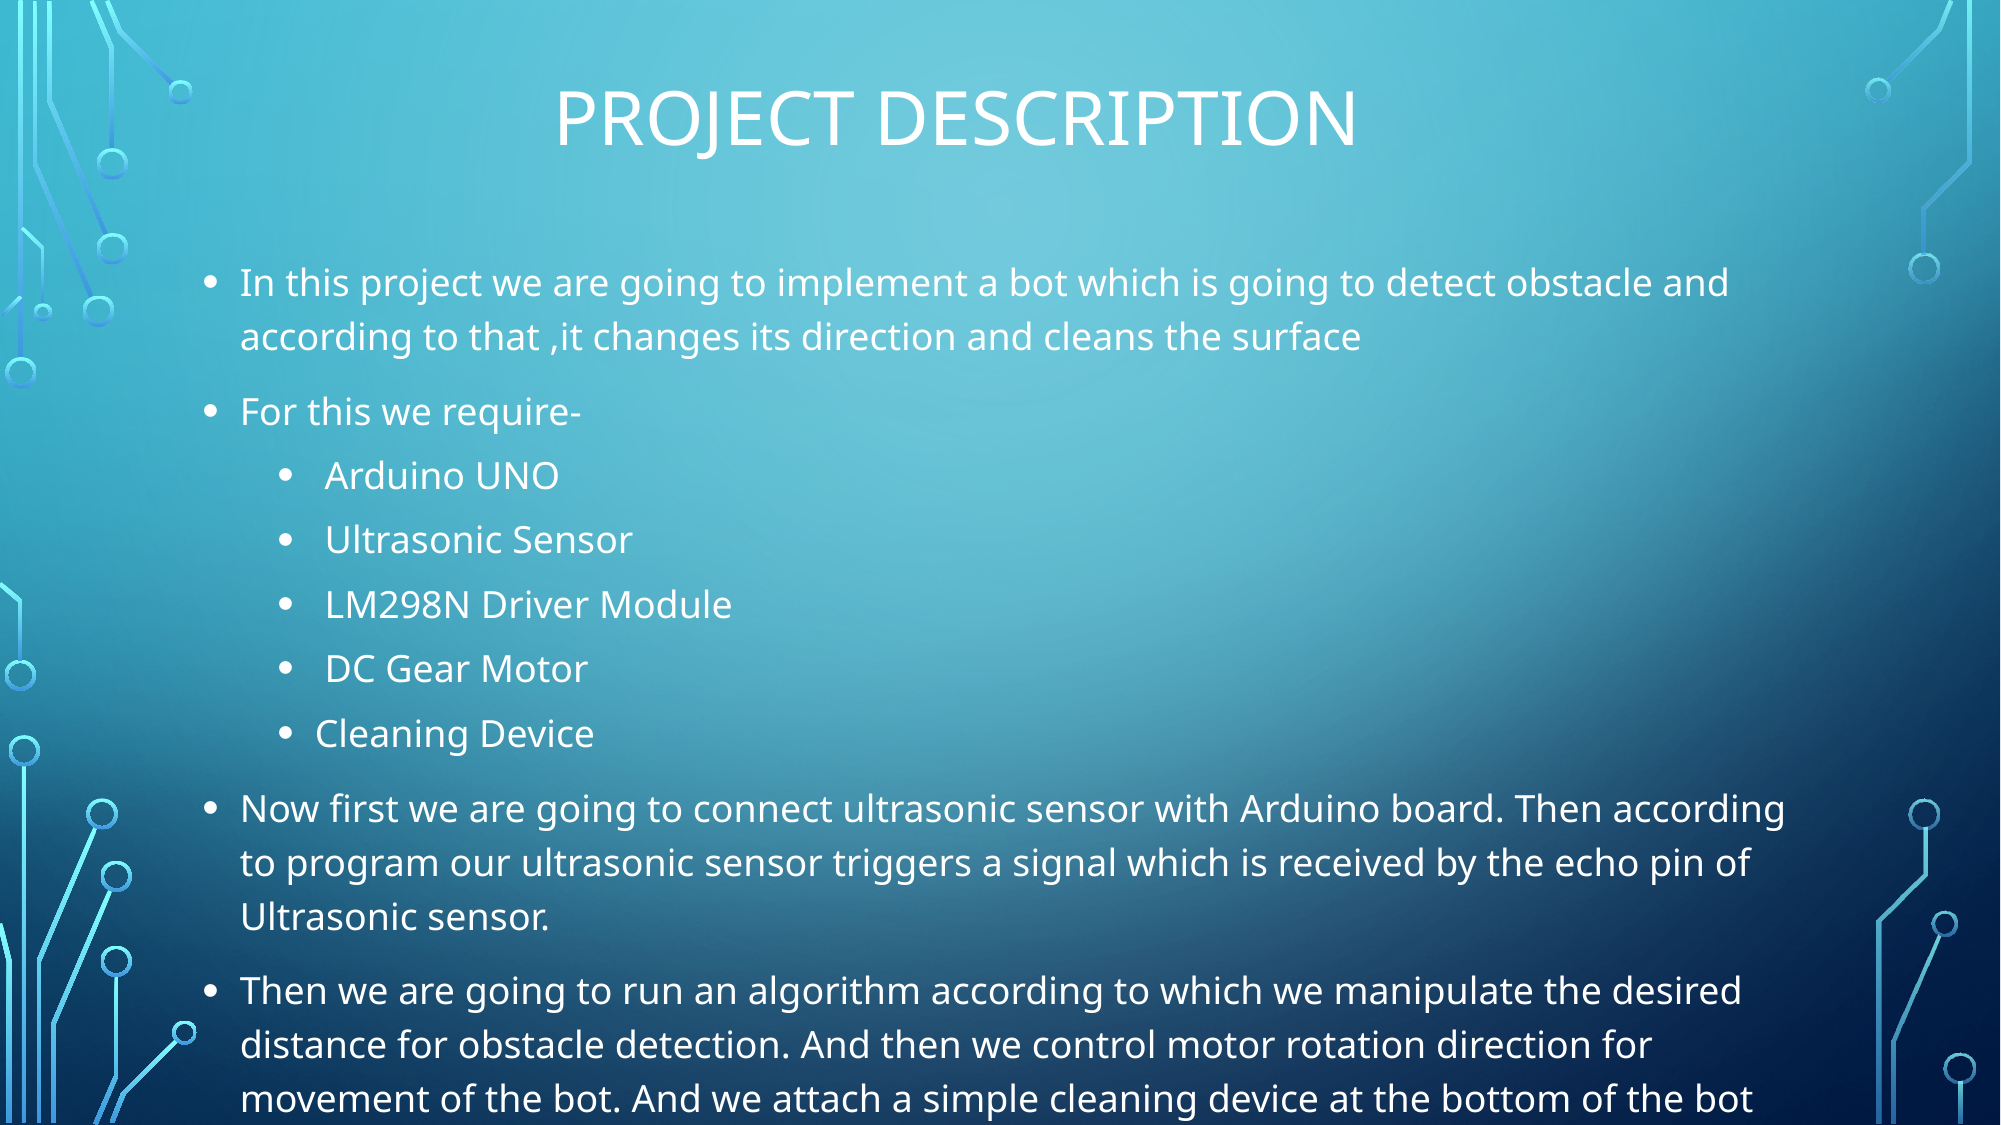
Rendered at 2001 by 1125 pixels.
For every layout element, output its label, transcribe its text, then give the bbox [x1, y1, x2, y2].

title Project description [187, 0, 1813, 242]
list In this project we are going to implement a bot which is going to detect obstacle and according to that ,it changes its direction and cleans the surface For this we require- Arduino UNO Ultrasonic Sensor LM298N Driver Module DC Gear Motor Cleaning Device Now first we are going to connect ultrasonic sensor with Arduino board. Then according to program our ultrasonic sensor triggers a signal which is received by the echo pin of Ultrasonic sensor. Then we are going to run an algorithm according to which we manipulate the desired distance for obstacle detection. And then we control motor rotation direction for movement of the bot. And we attach a simple cleaning device at the bottom of the bot and with this we are able to clean the surface of roads and etc [187, 242, 1813, 744]
